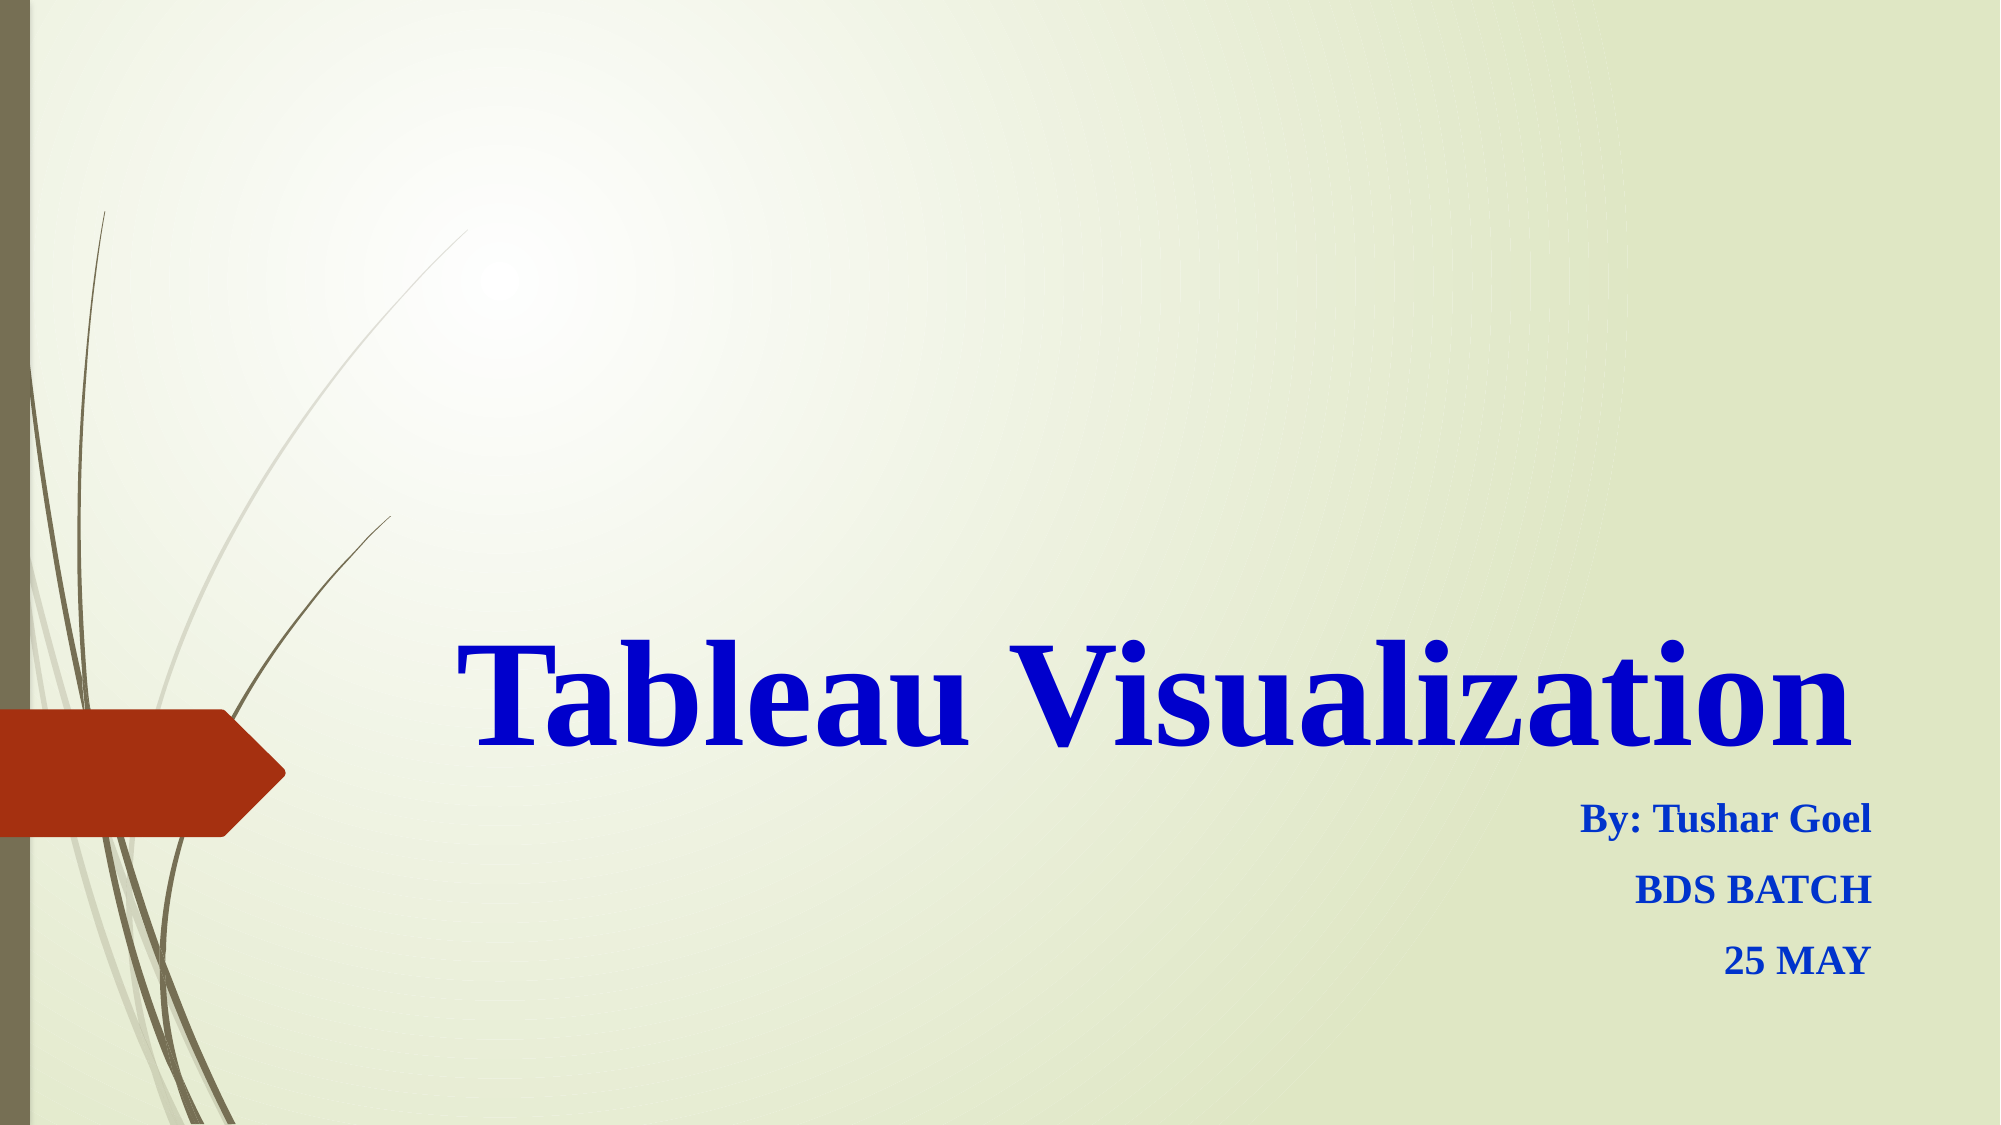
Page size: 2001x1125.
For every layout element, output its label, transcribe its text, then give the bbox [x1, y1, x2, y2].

subtitle By: Tushar Goel BDS BATCH 25 MAY [424, 783, 1888, 969]
title Tableau Visualization [424, 412, 1888, 783]
